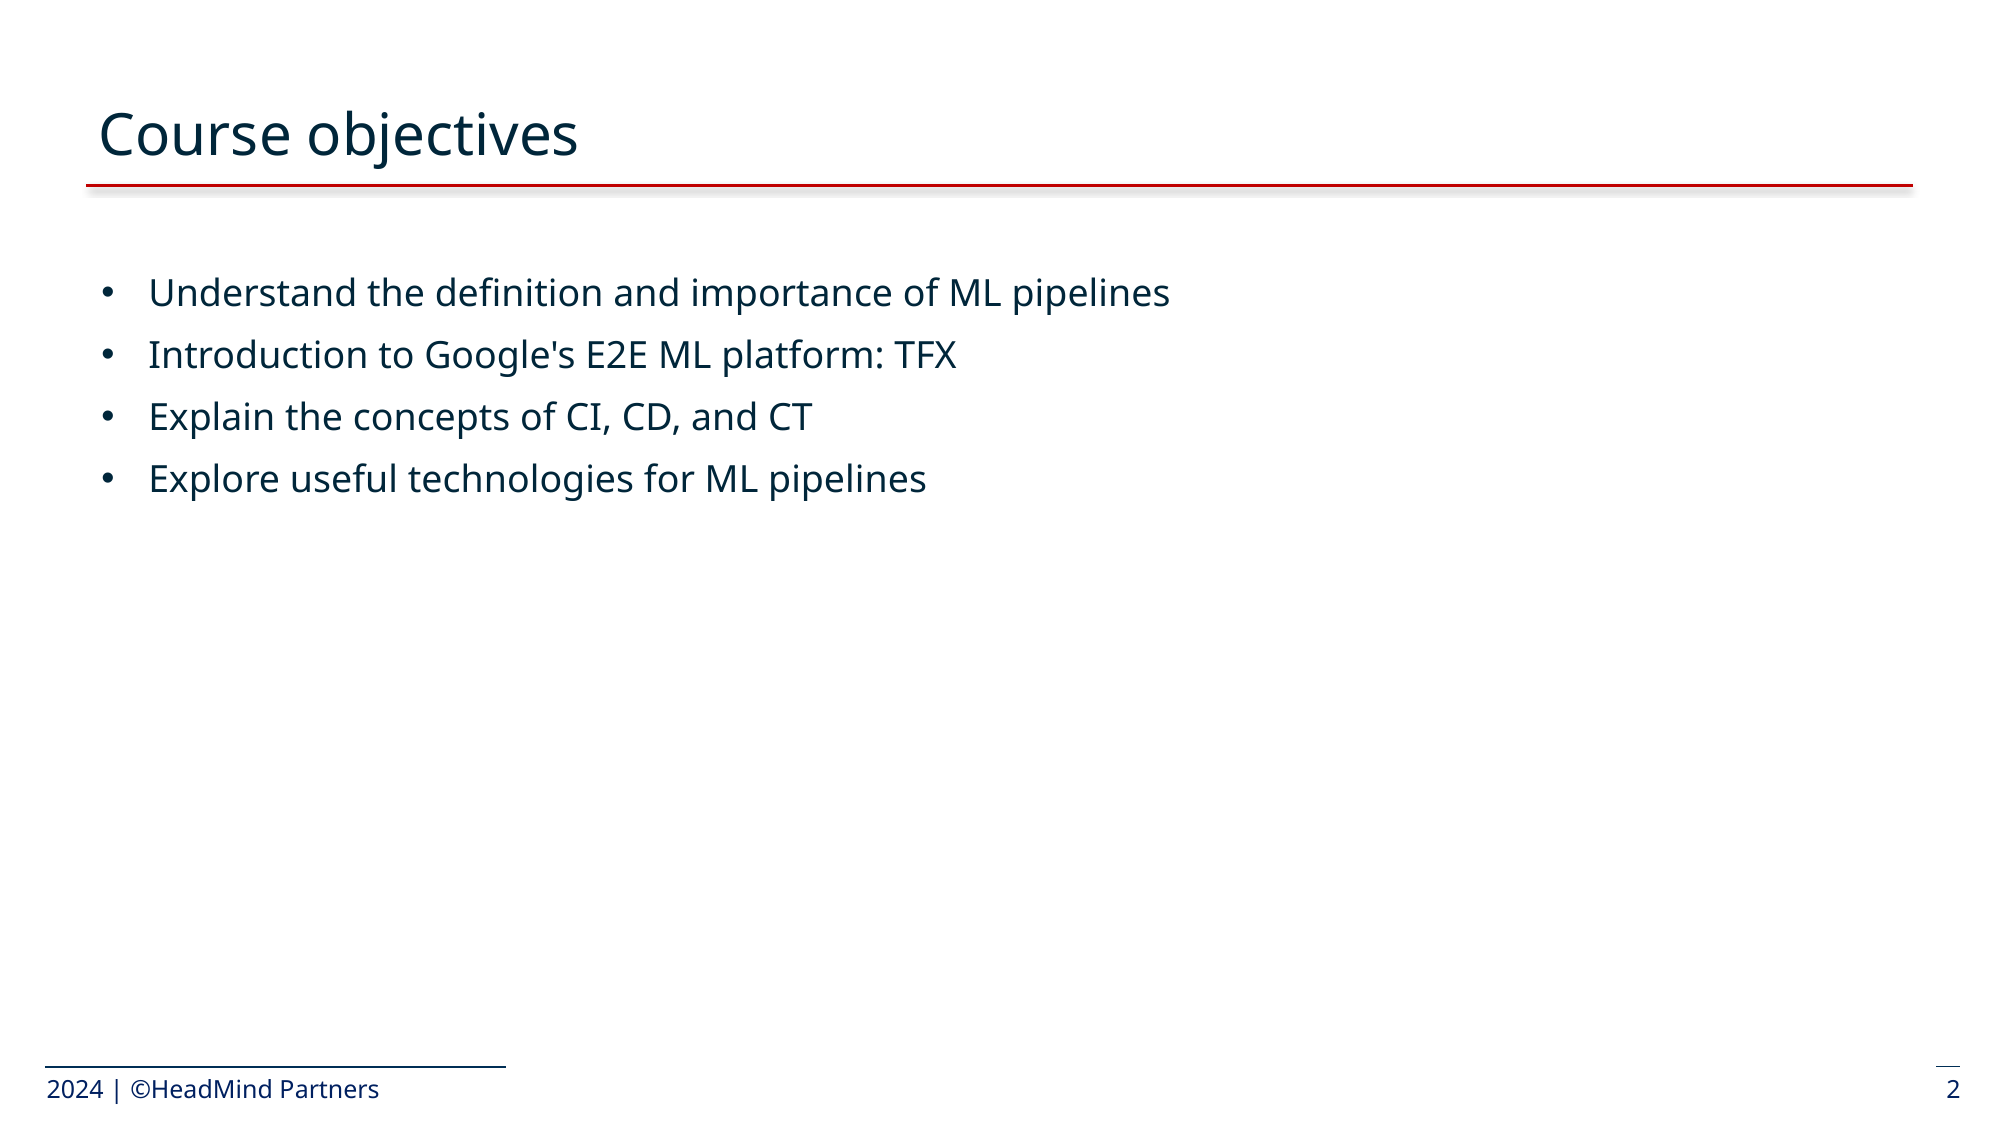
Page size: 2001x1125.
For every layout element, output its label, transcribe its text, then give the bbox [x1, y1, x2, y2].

footer 2024 | ©HeadMind Partners [31, 1055, 963, 1116]
title Course objectives [83, 30, 1914, 173]
list Understand the definition and importance of ML pipelines Introduction to Google's E2E ML platform: TFX Explain the concepts of CI, CD, and CT Explore useful technologies for ML pipelines [86, 257, 1914, 991]
slide_number 2 [1853, 1055, 1961, 1116]
